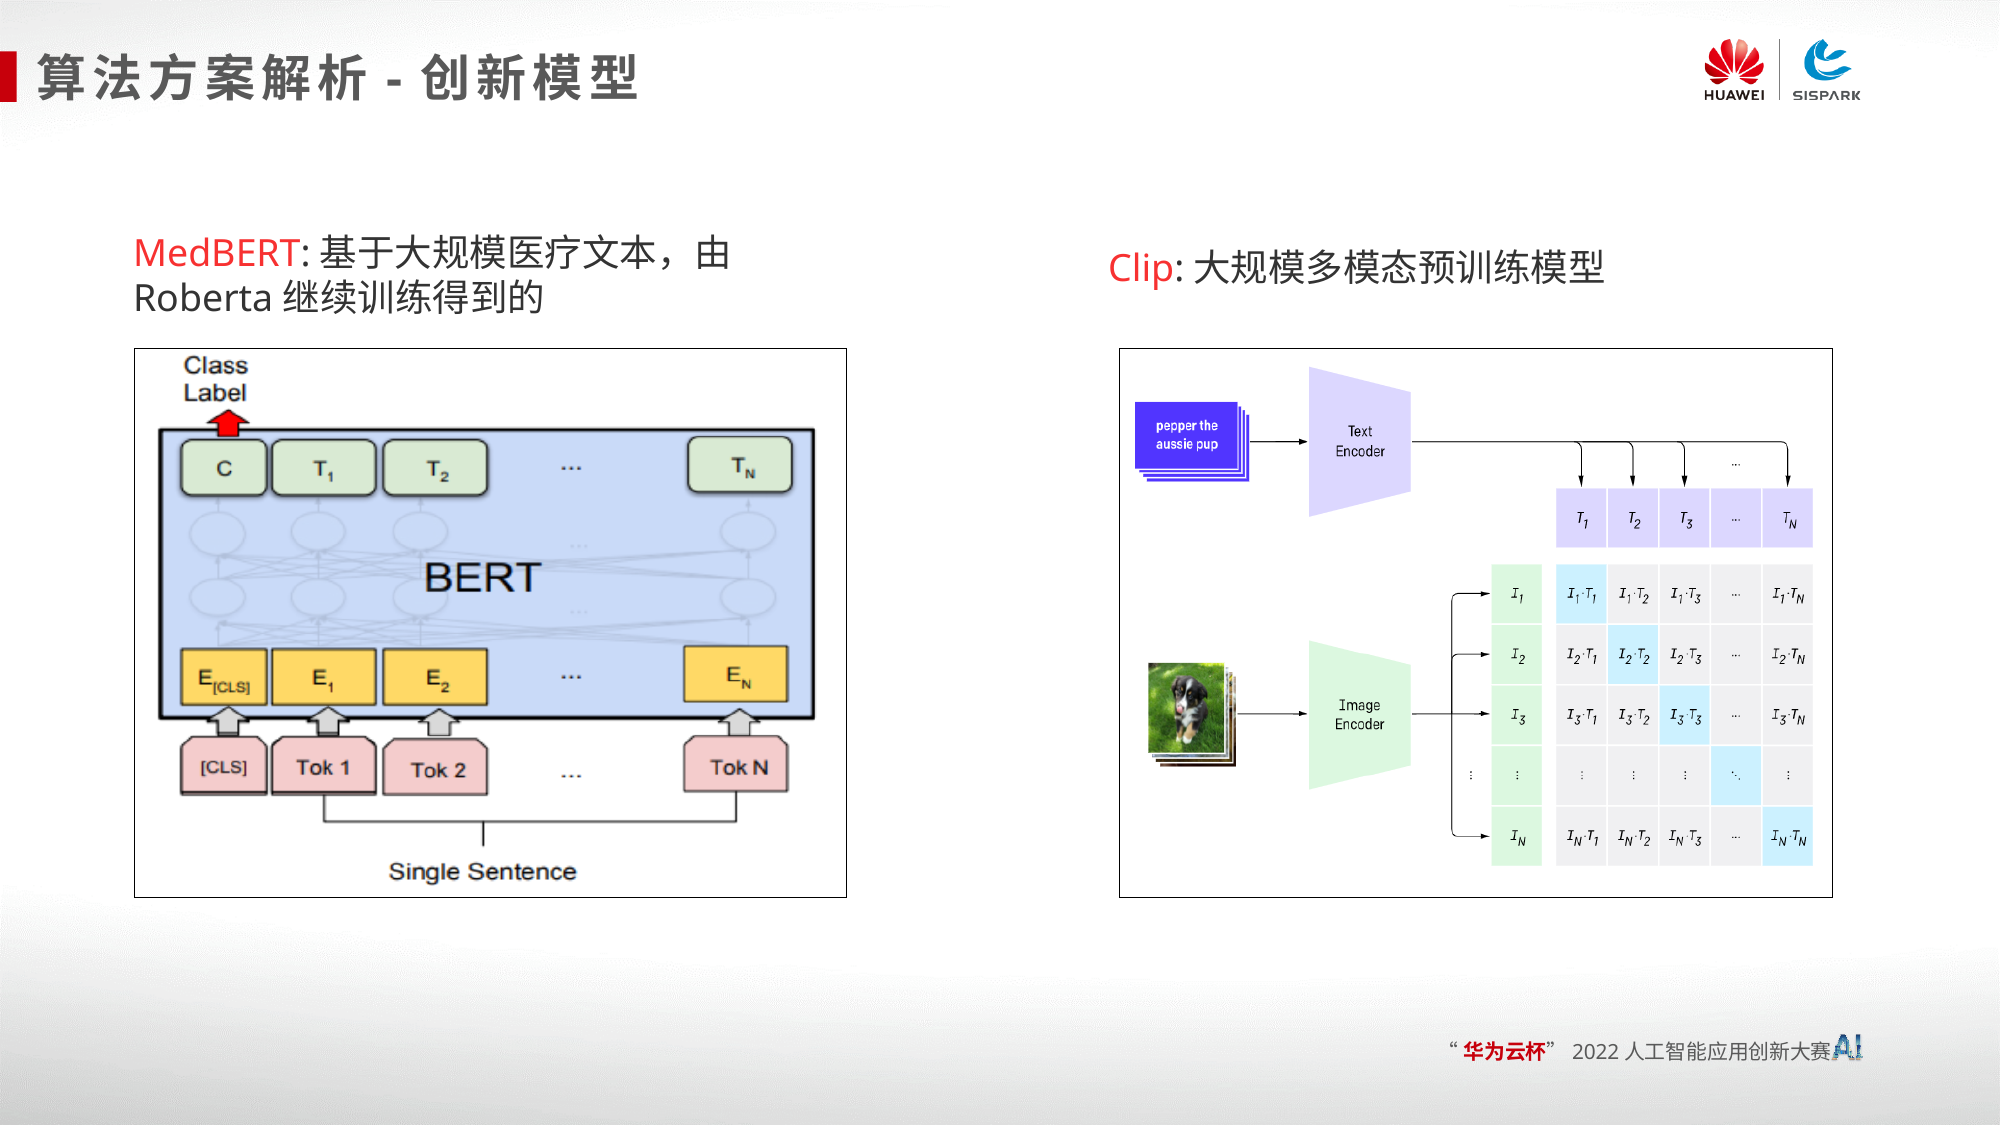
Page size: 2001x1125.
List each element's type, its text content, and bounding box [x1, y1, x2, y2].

picture [0, 0, 2000, 1125]
text_box 算法方案解析-创新模型 [21, 39, 877, 115]
text_box Clip:大规模多模态预训练模型 [1093, 236, 1965, 297]
text_box MedBERT:基于大规模医疗文本，由Roberta继续训练得到的 [118, 221, 890, 327]
